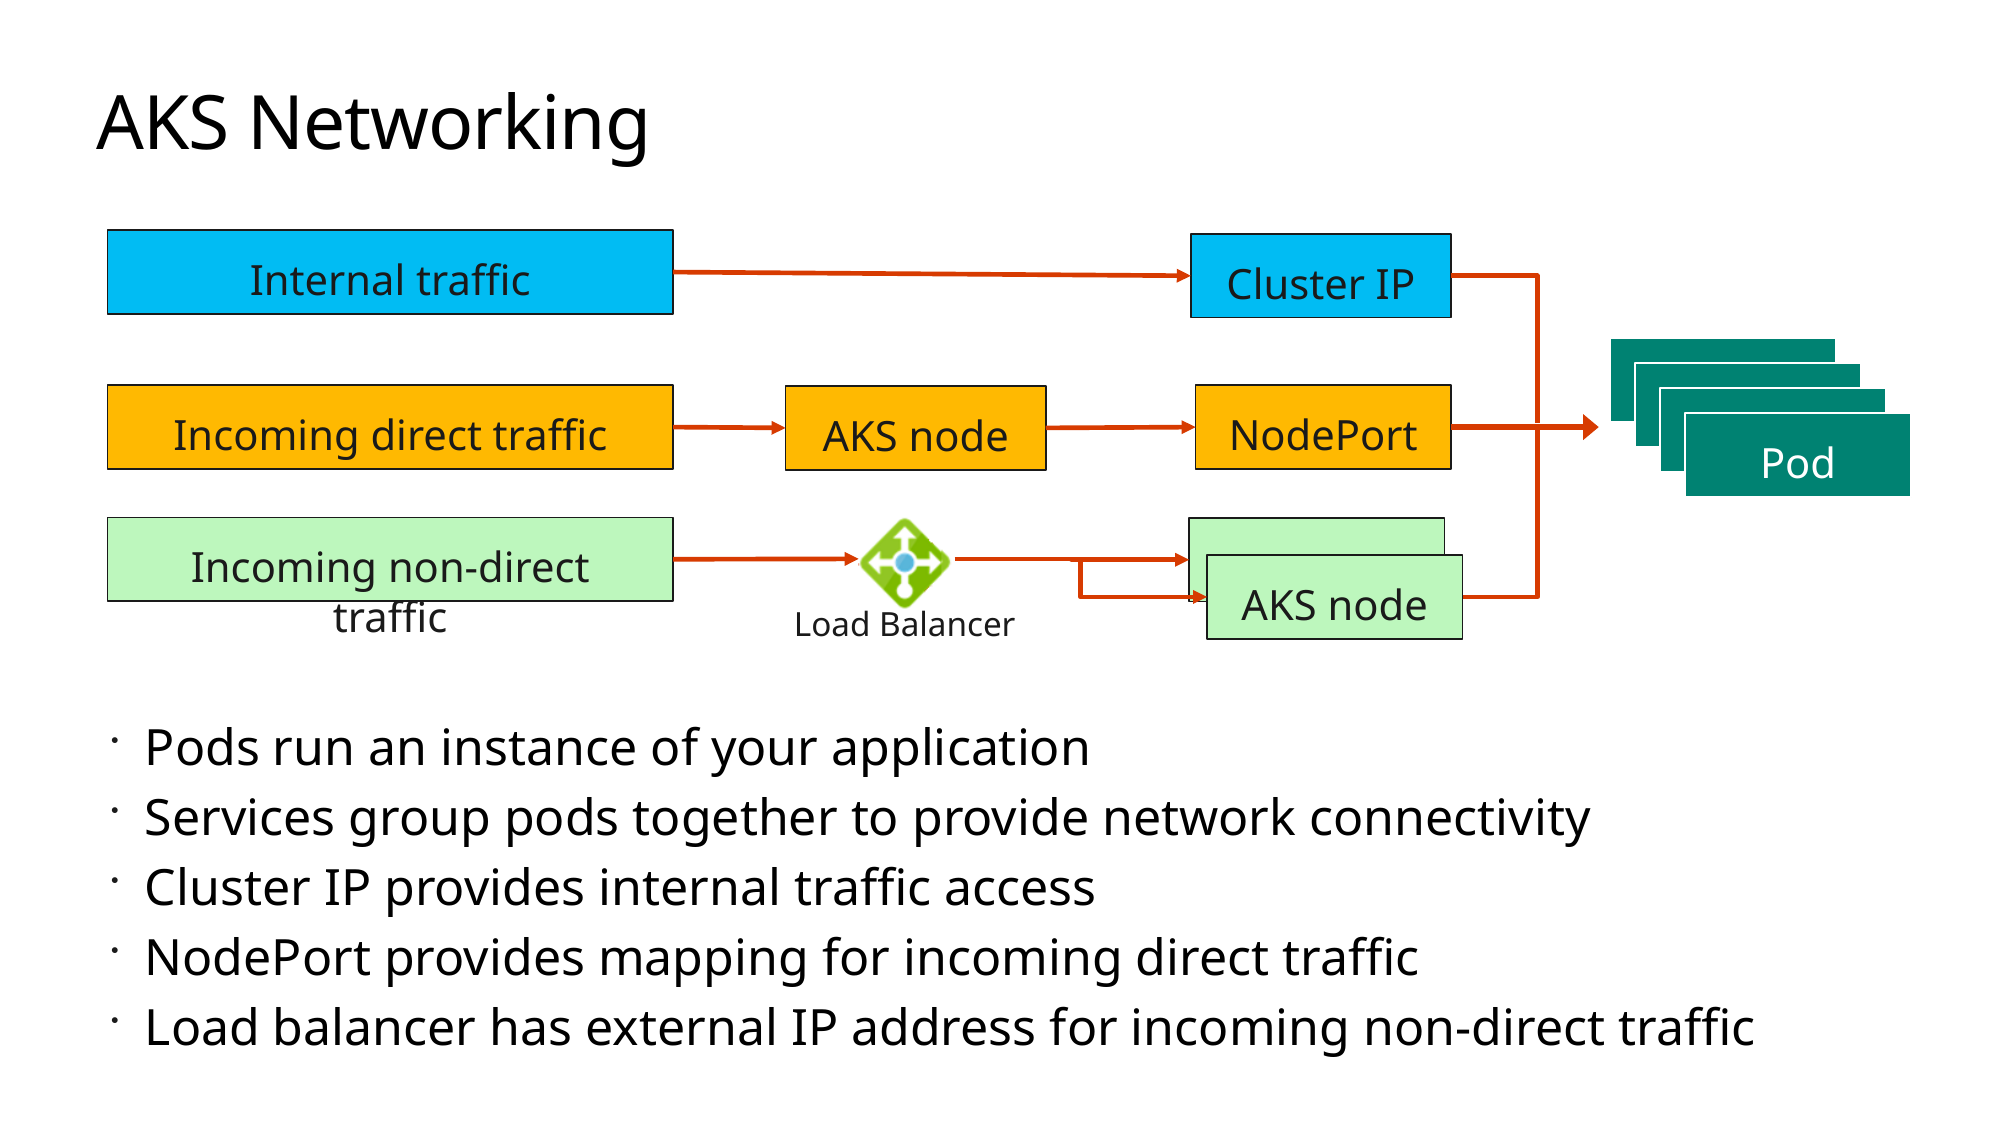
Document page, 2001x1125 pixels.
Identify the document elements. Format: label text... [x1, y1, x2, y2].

list Pods run an instance of your application Services group pods together to provide network connectivity Cluster IP provides internal traffic access NodePort provides mapping for incoming direct traffic Load balancer has external IP address for incoming non-direct traffic [107, 715, 1978, 1068]
title AKS Networking [96, 75, 1904, 166]
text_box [107, 229, 1912, 652]
